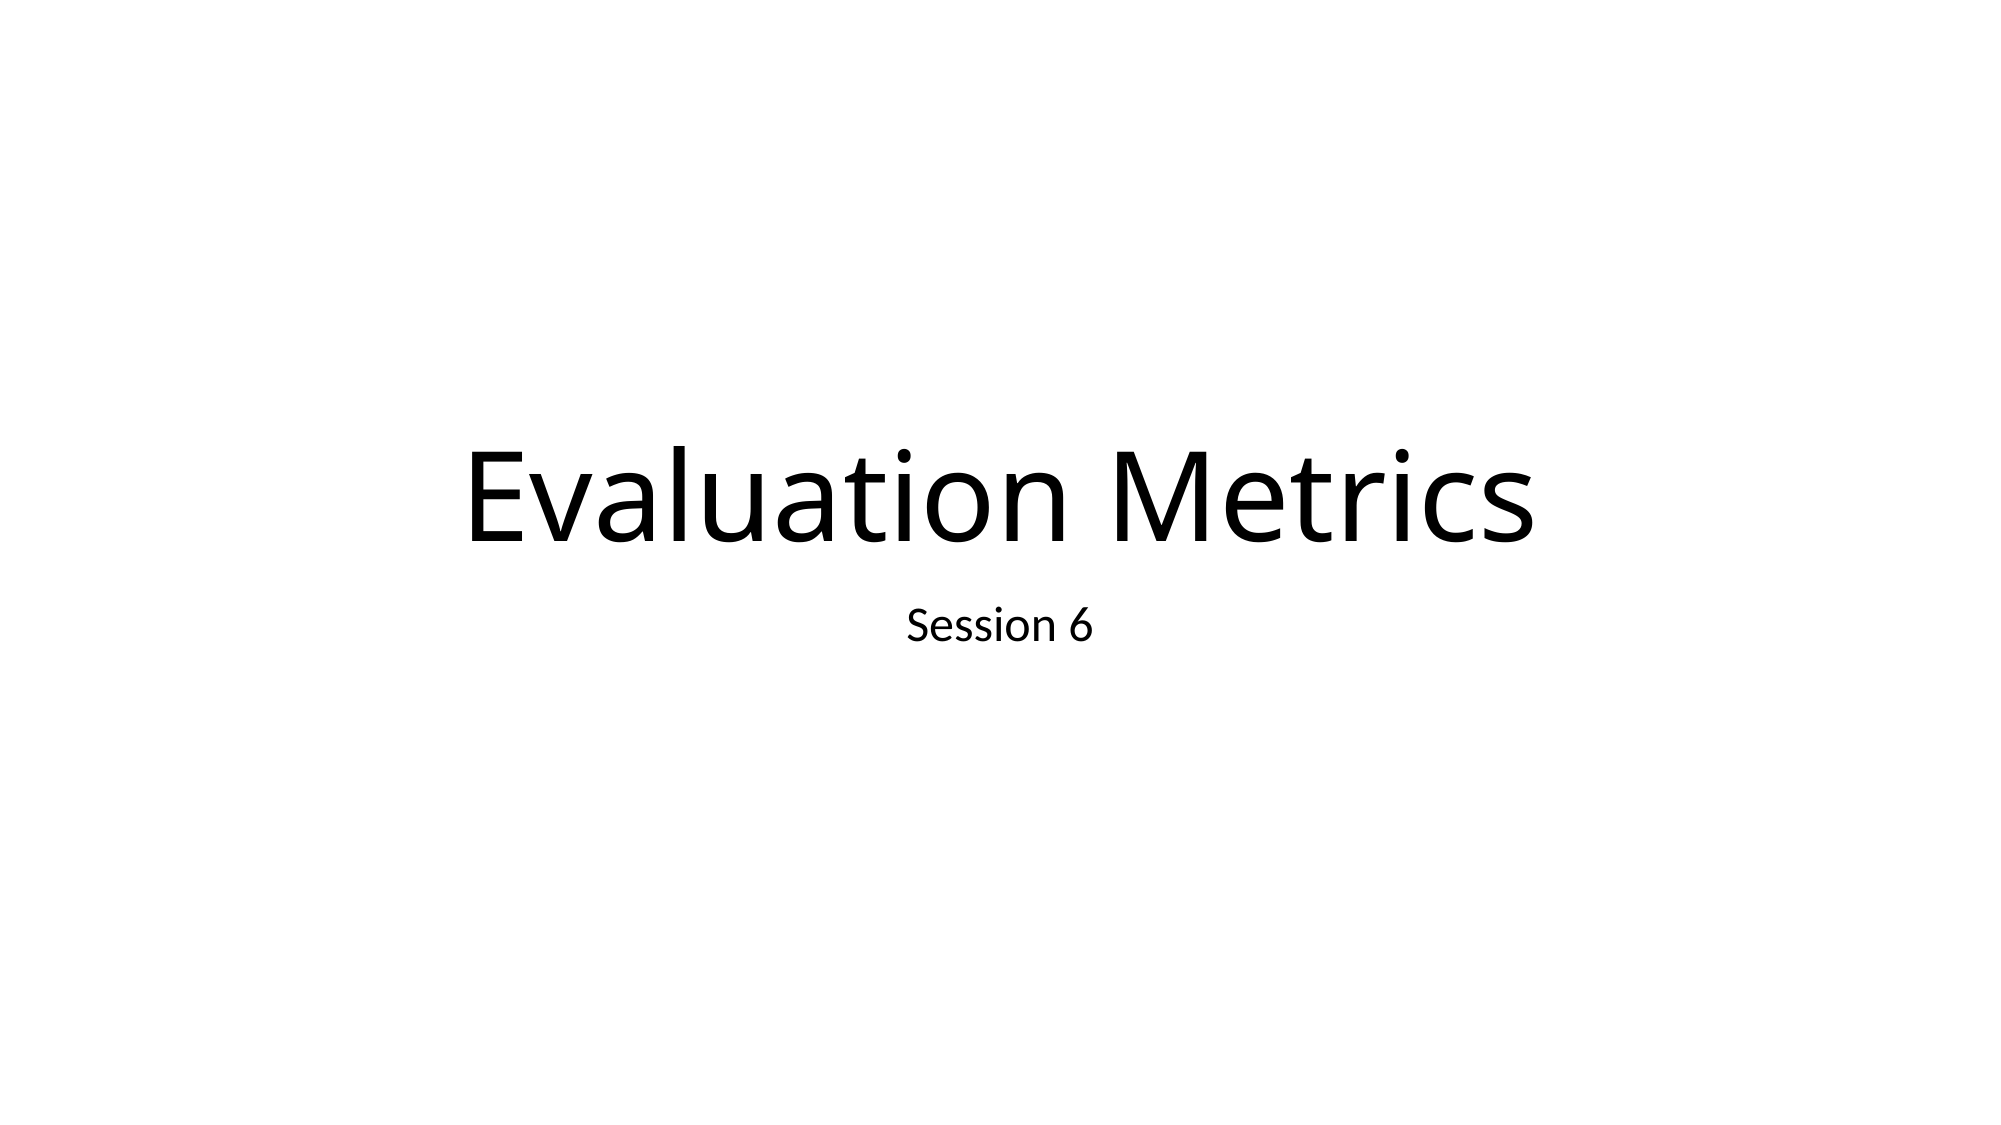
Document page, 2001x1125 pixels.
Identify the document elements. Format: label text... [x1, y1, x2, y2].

title Evaluation Metrics [249, 184, 1750, 576]
subtitle Session 6 [249, 590, 1750, 863]
